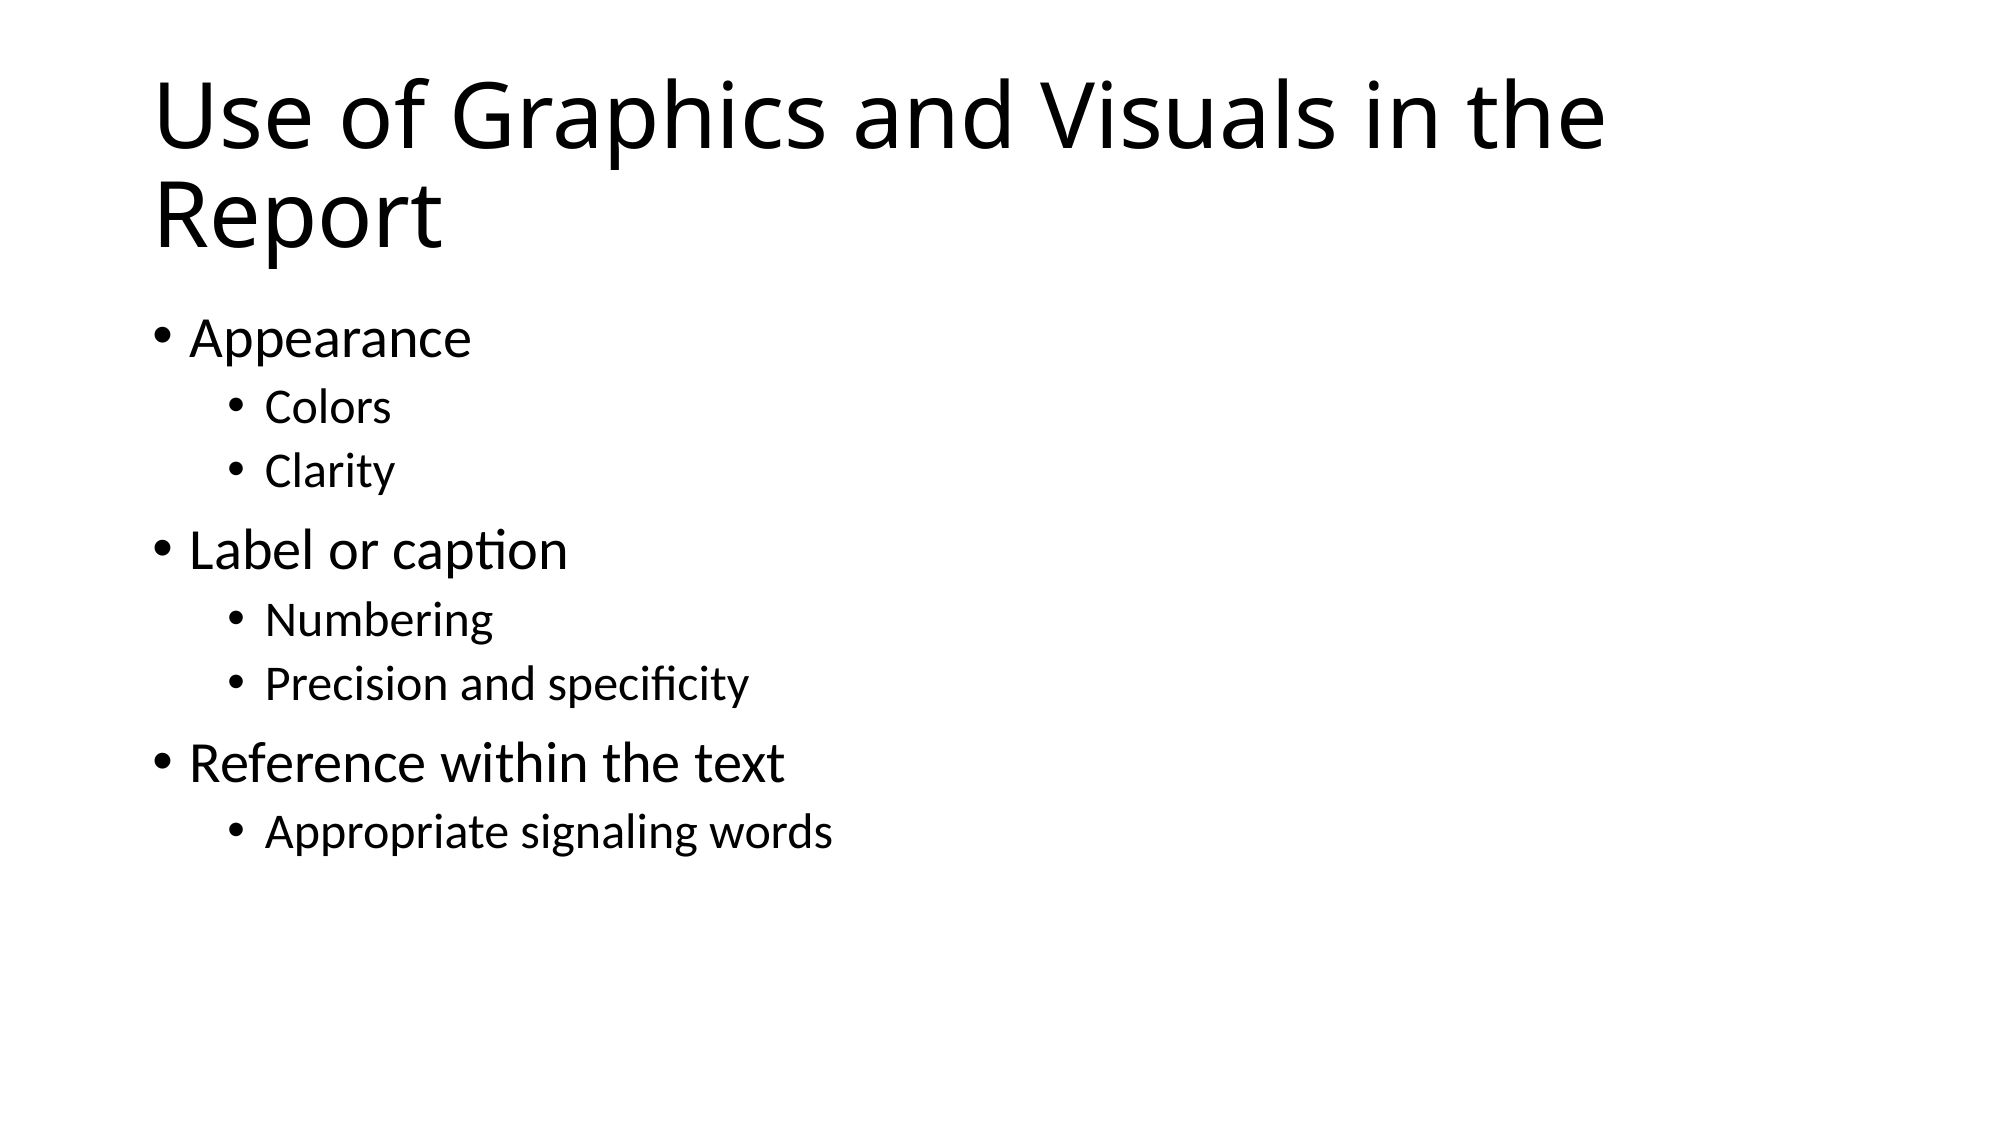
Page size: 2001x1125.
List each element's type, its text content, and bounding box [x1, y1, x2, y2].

list Appearance Colors Clarity Label or caption Numbering Precision and specificity Reference within the text Appropriate signaling words [137, 299, 1863, 1014]
title Use of Graphics and Visuals in the Report [137, 59, 1863, 278]
